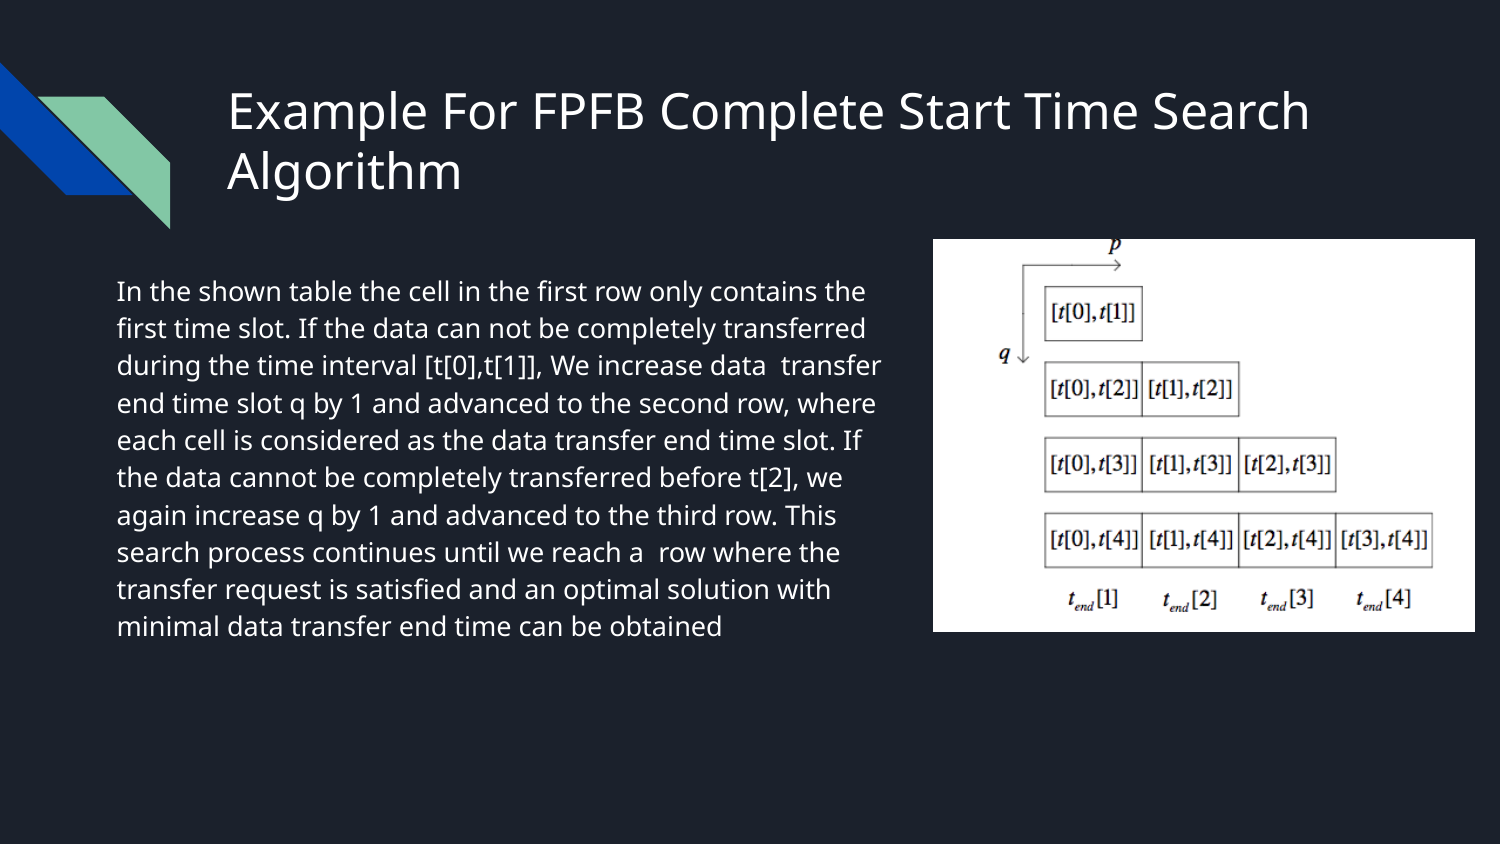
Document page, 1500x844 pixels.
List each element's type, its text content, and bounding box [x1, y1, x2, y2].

list In the shown table the cell in the first row only contains the first time slot. If the data can not be completely transferred during the time interval [t[0],t[1]], We increase data transfer end time slot q by 1 and advanced to the second row, where each cell is considered as the data transfer end time slot. If the data cannot be completely transferred before t[2], we again increase q by 1 and advanced to the third row. This search process continues until we reach a row where the transfer request is satisfied and an optimal solution with minimal data transfer end time can be obtained [101, 254, 909, 784]
title Example For FPFB Complete Start Time Search Algorithm [212, 64, 1368, 215]
picture [933, 239, 1476, 632]
